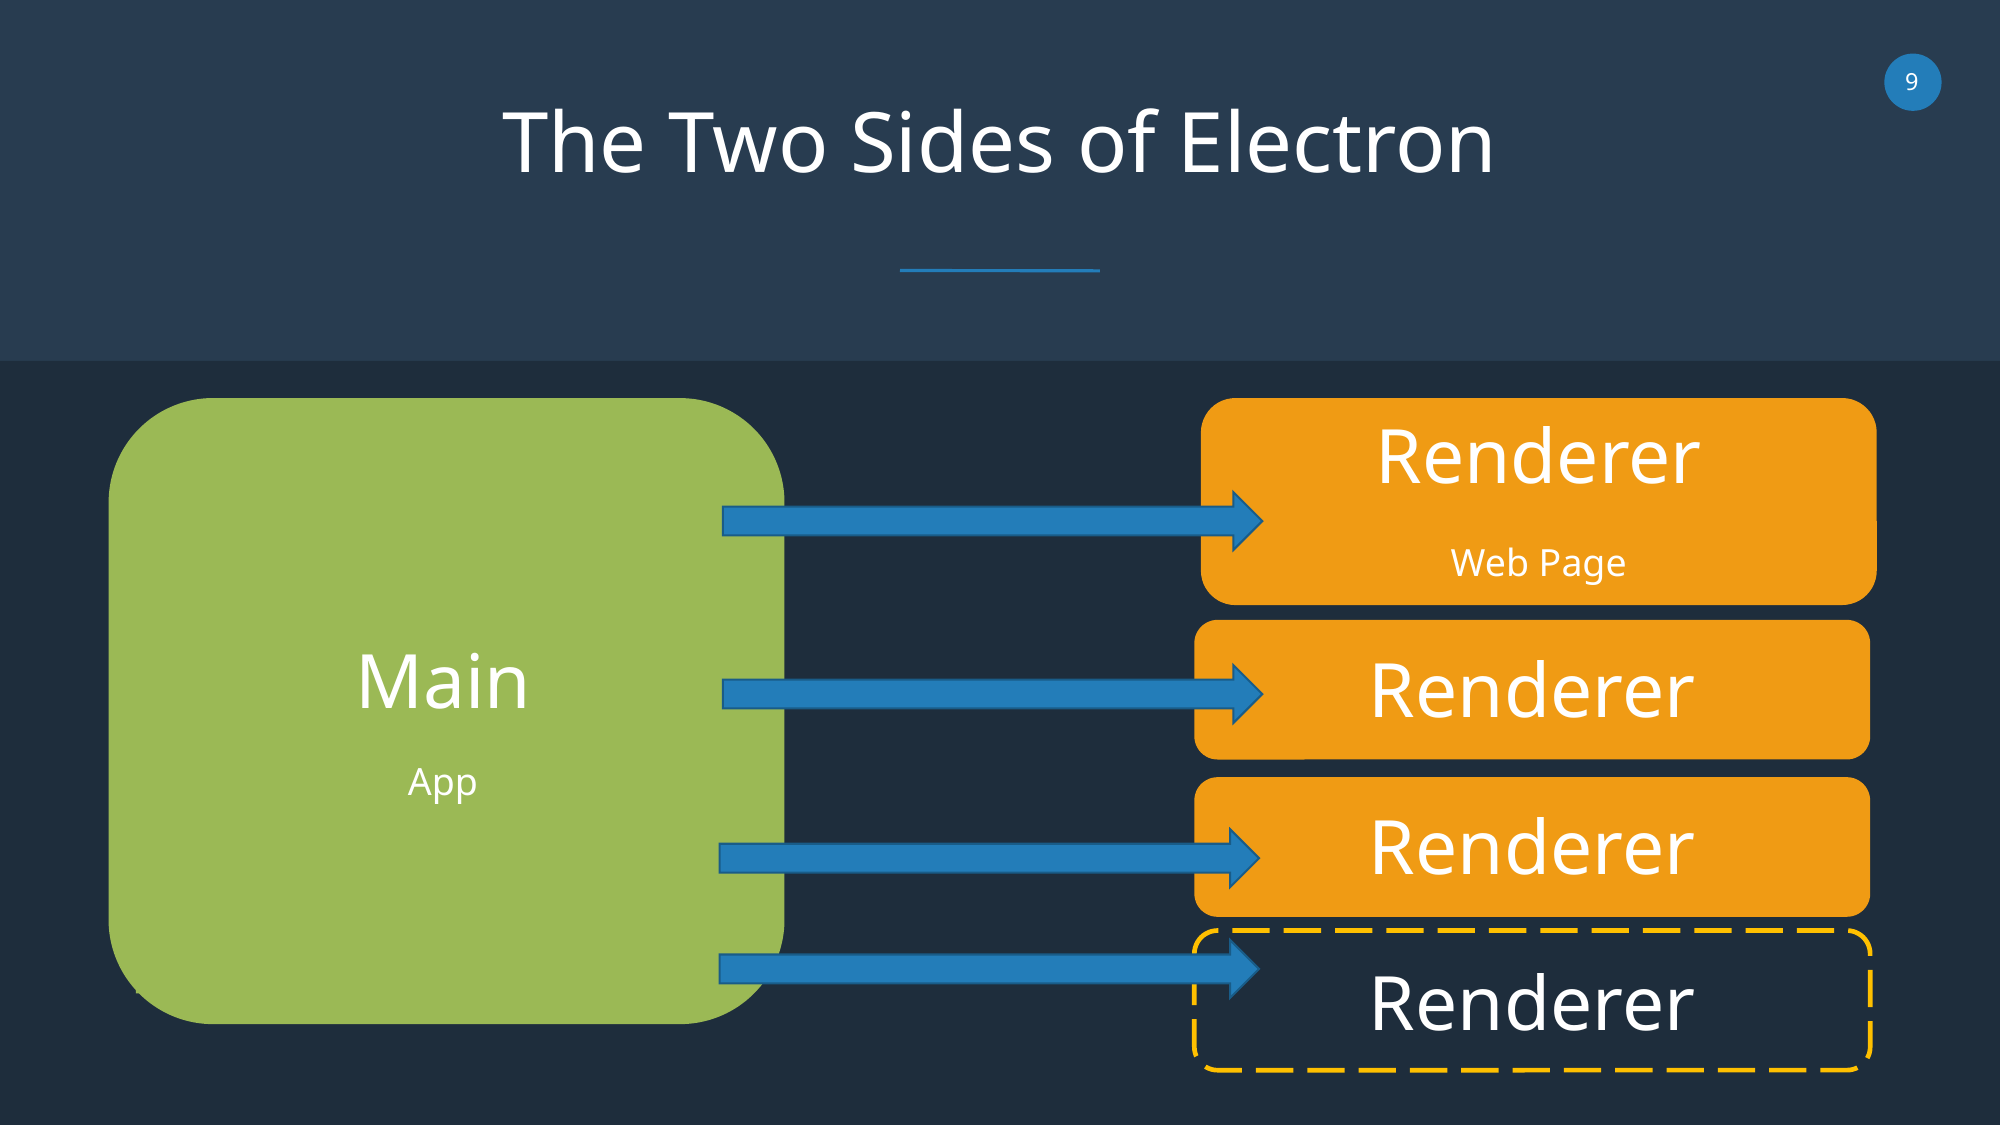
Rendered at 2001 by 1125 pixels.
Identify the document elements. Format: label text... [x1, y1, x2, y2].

text_box [721, 489, 1264, 553]
text_box [107, 396, 786, 991]
text_box Renderer [1225, 790, 1840, 898]
text_box [1200, 398, 1877, 606]
text_box Main App [135, 442, 751, 994]
text_box [721, 662, 1264, 726]
list The Two Sides of Electron [129, 95, 1871, 196]
text_box [138, 985, 763, 1026]
text_box Renderer [1194, 930, 1871, 1071]
text_box Renderer Web Page [1231, 442, 1846, 550]
text_box [1194, 777, 1871, 917]
text_box [1194, 619, 1871, 760]
text_box [718, 937, 1261, 1001]
text_box Renderer [1225, 633, 1840, 741]
text_box [718, 826, 1261, 890]
